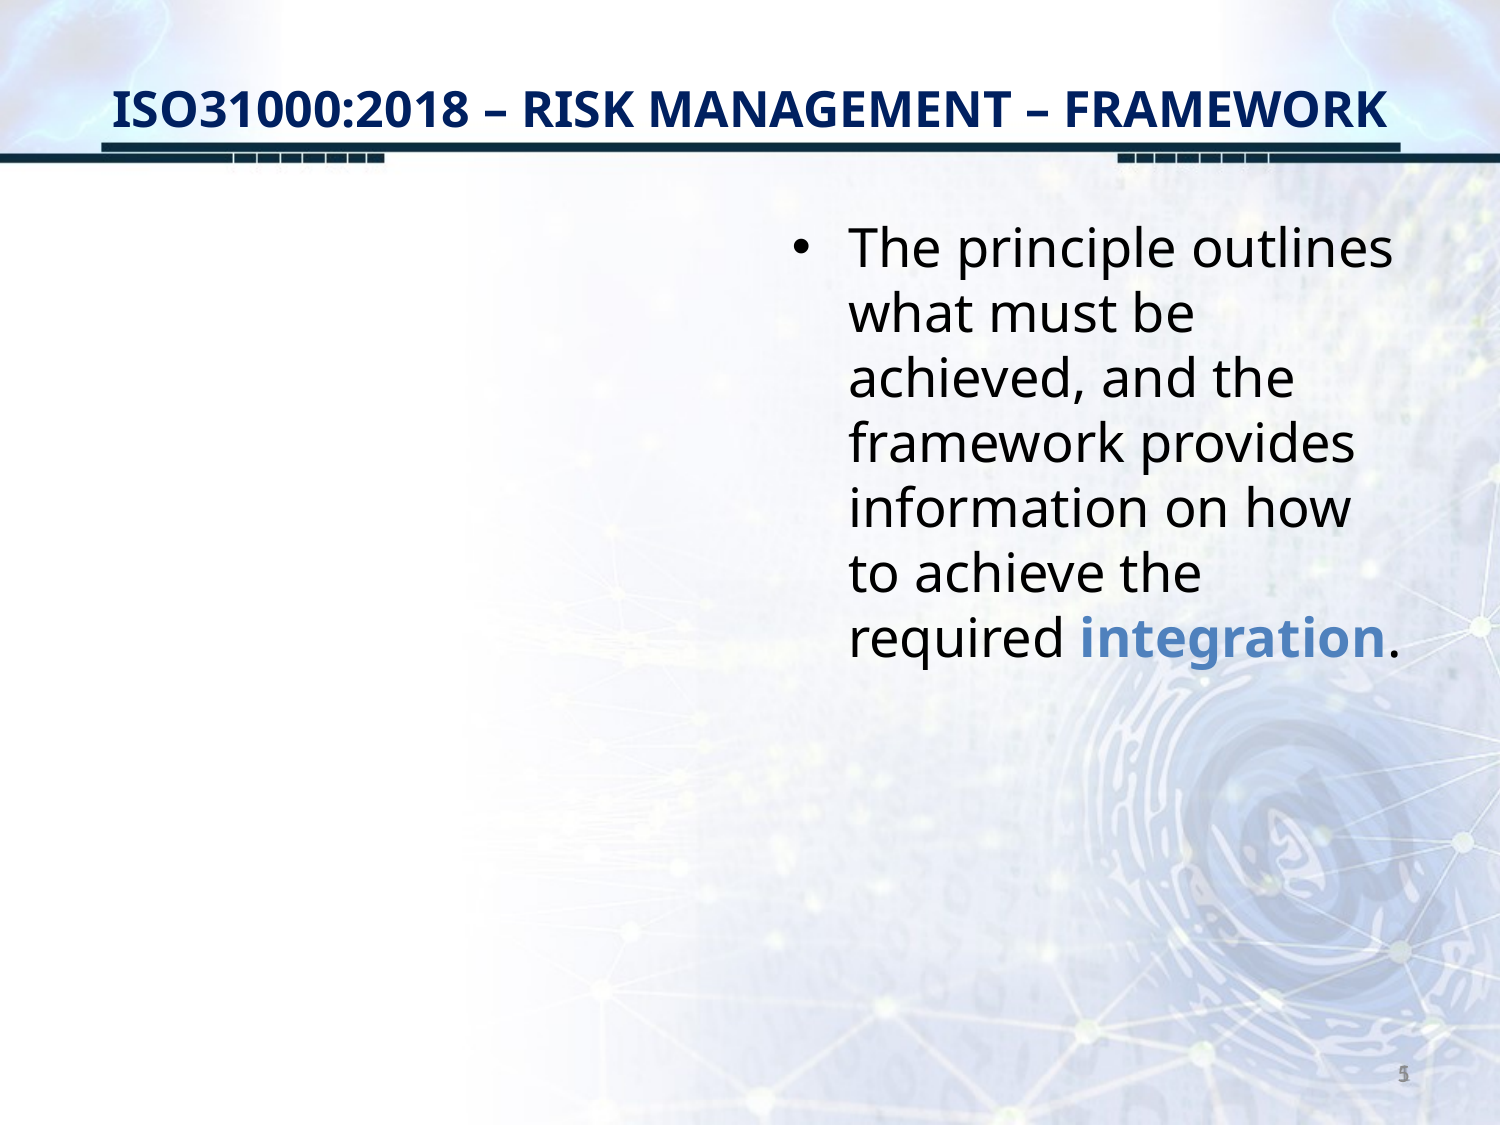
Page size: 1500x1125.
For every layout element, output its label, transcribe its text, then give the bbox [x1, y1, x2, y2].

title ISO31000:2018 – RISK MANAGEMENT – FRAMEWORK [75, 34, 1425, 182]
slide_number 5 [1074, 1042, 1425, 1103]
list The principle outlines what must be achieved, and the framework provides information on how to achieve the required integration. [776, 205, 1432, 1023]
picture [0, 0, 1500, 1125]
